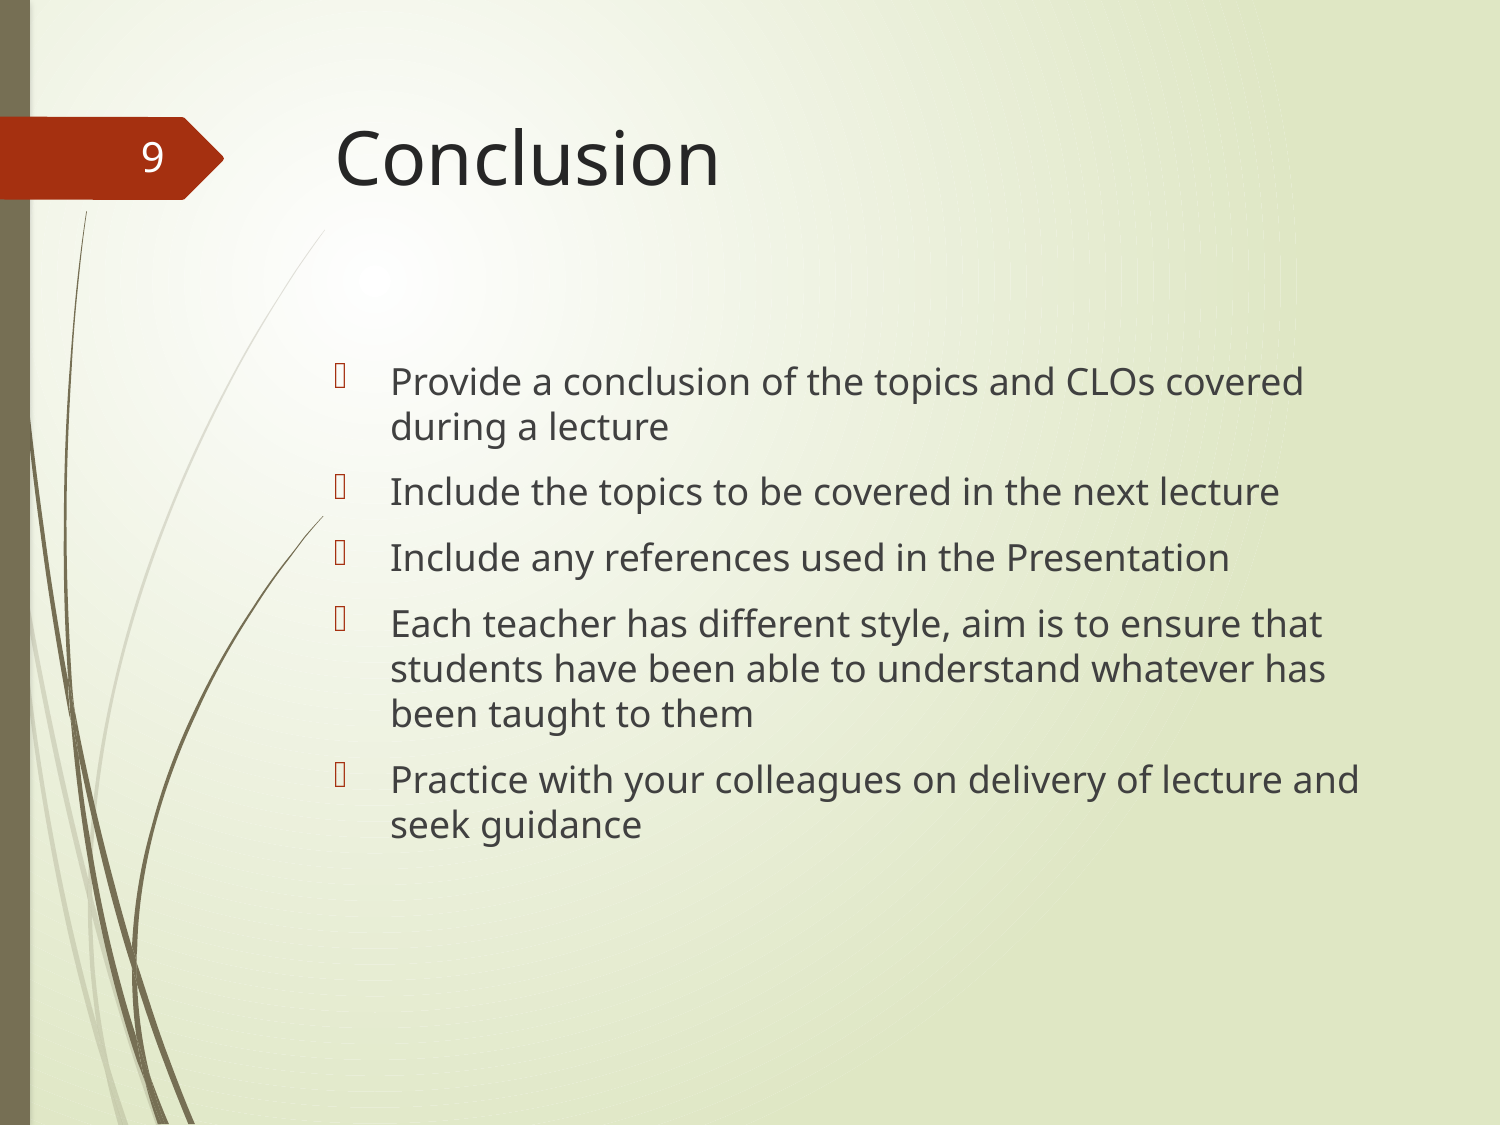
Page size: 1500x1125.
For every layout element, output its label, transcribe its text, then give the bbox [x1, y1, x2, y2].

title Conclusion [319, 102, 1400, 313]
list Provide a conclusion of the topics and CLOs covered during a lecture Include the topics to be covered in the next lecture Include any references used in the Presentation Each teacher has different style, aim is to ensure that students have been able to understand whatever has been taught to them Practice with your colleagues on delivery of lecture and seek guidance [318, 350, 1400, 970]
slide_number 9 [83, 129, 180, 190]
